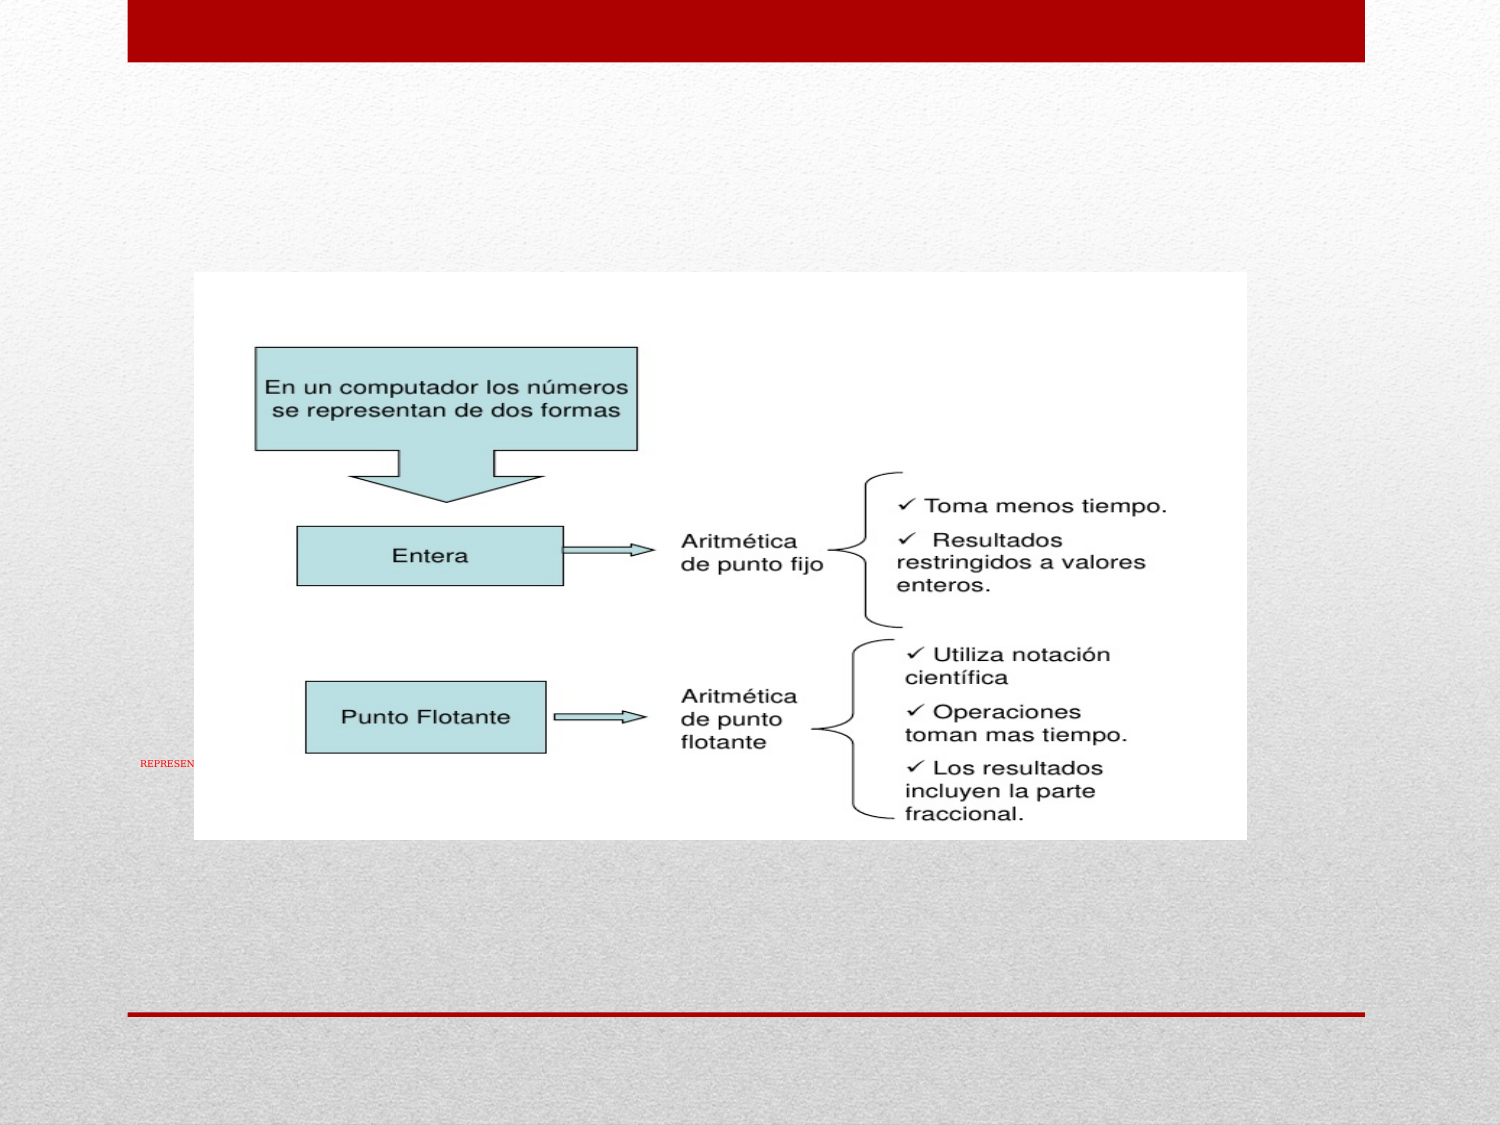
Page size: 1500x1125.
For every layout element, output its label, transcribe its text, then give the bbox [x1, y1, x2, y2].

title REPRESENTACIÓN NUMÉRICA [125, 750, 1238, 1013]
picture [193, 271, 1247, 840]
